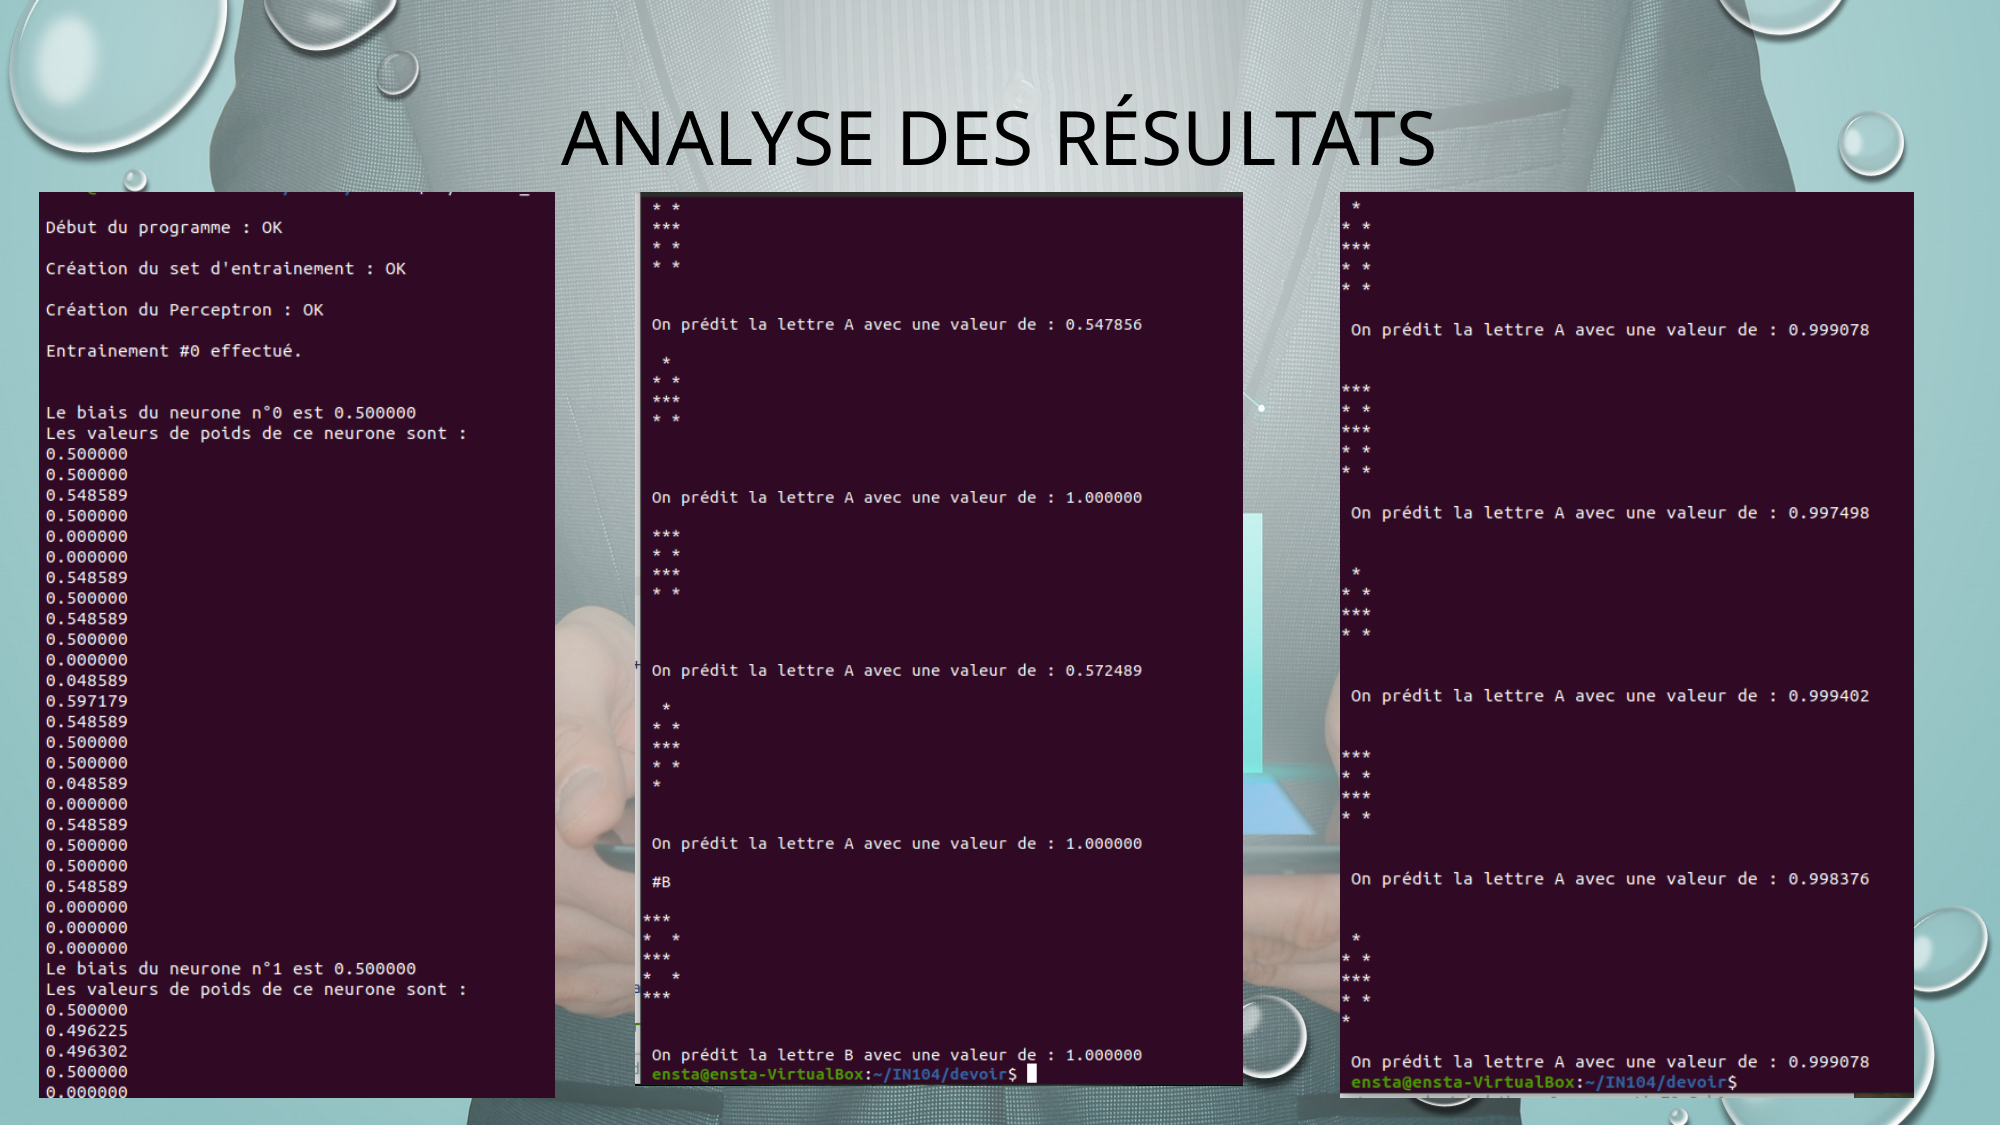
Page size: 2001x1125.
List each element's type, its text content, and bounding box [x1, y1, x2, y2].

text_box Analyse des résultats [149, 10, 1850, 273]
picture [0, 0, 2000, 1125]
